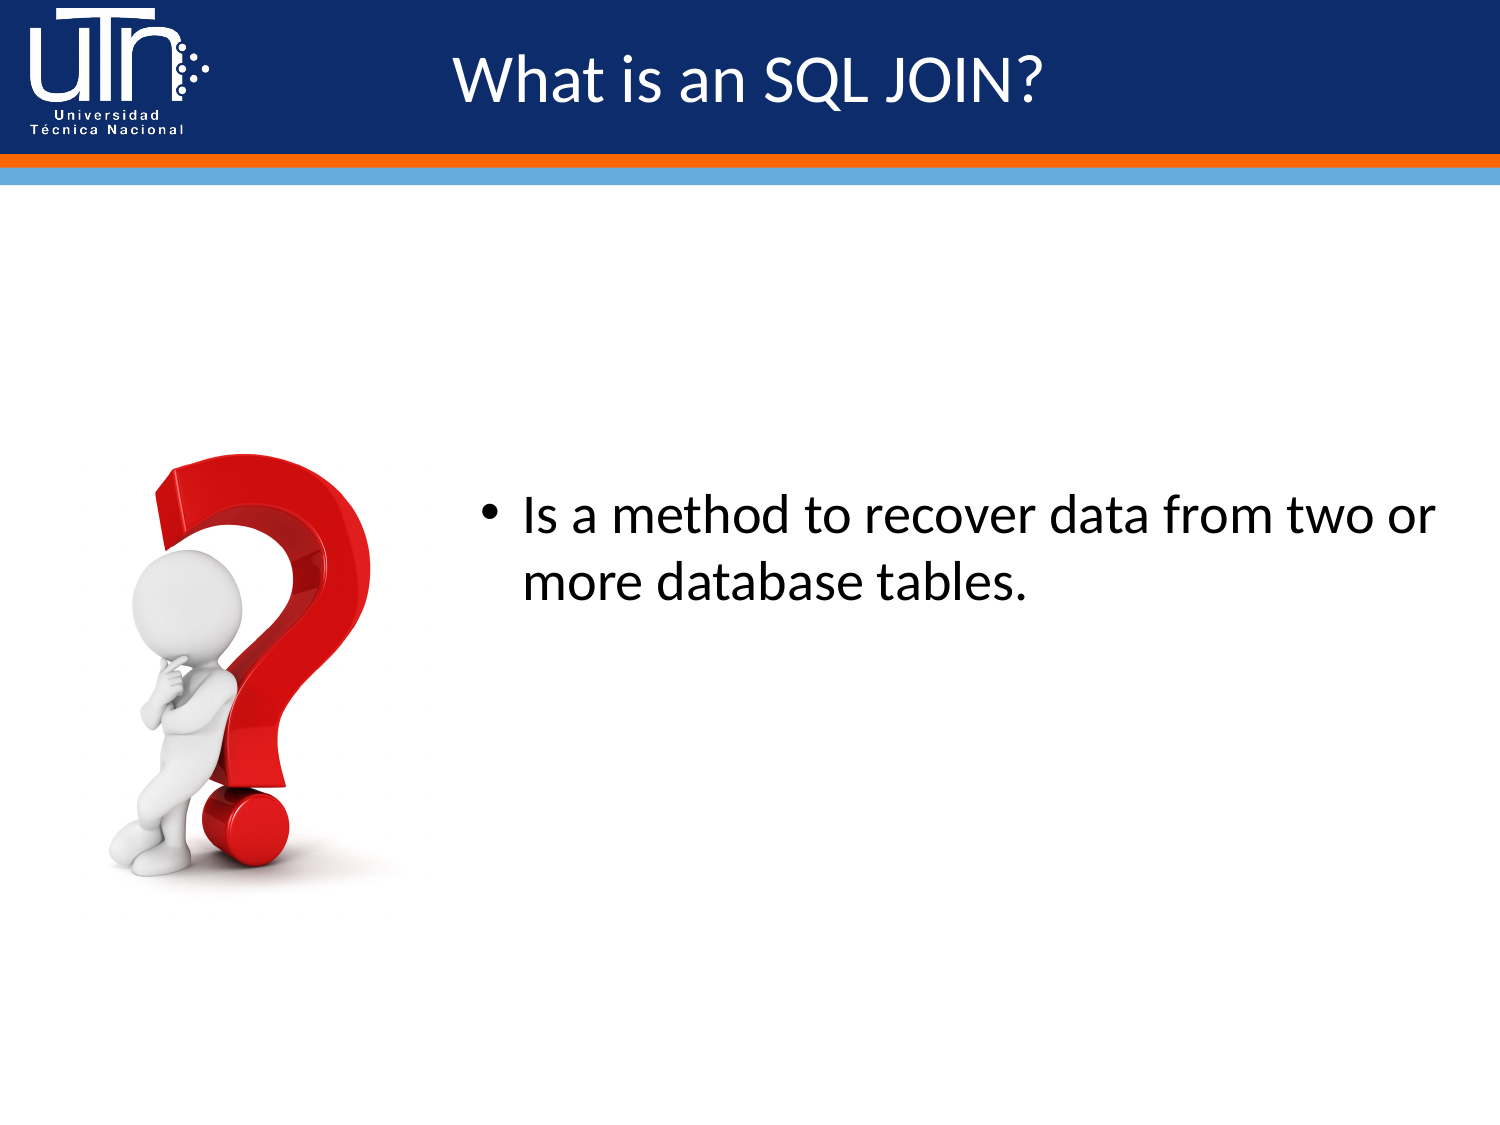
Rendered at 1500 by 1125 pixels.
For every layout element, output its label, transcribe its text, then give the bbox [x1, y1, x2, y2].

picture [40, 423, 429, 917]
list Is a method to recover data from two or more database tables. [465, 469, 1461, 917]
title What is an SQL JOIN? [0, 0, 1500, 154]
